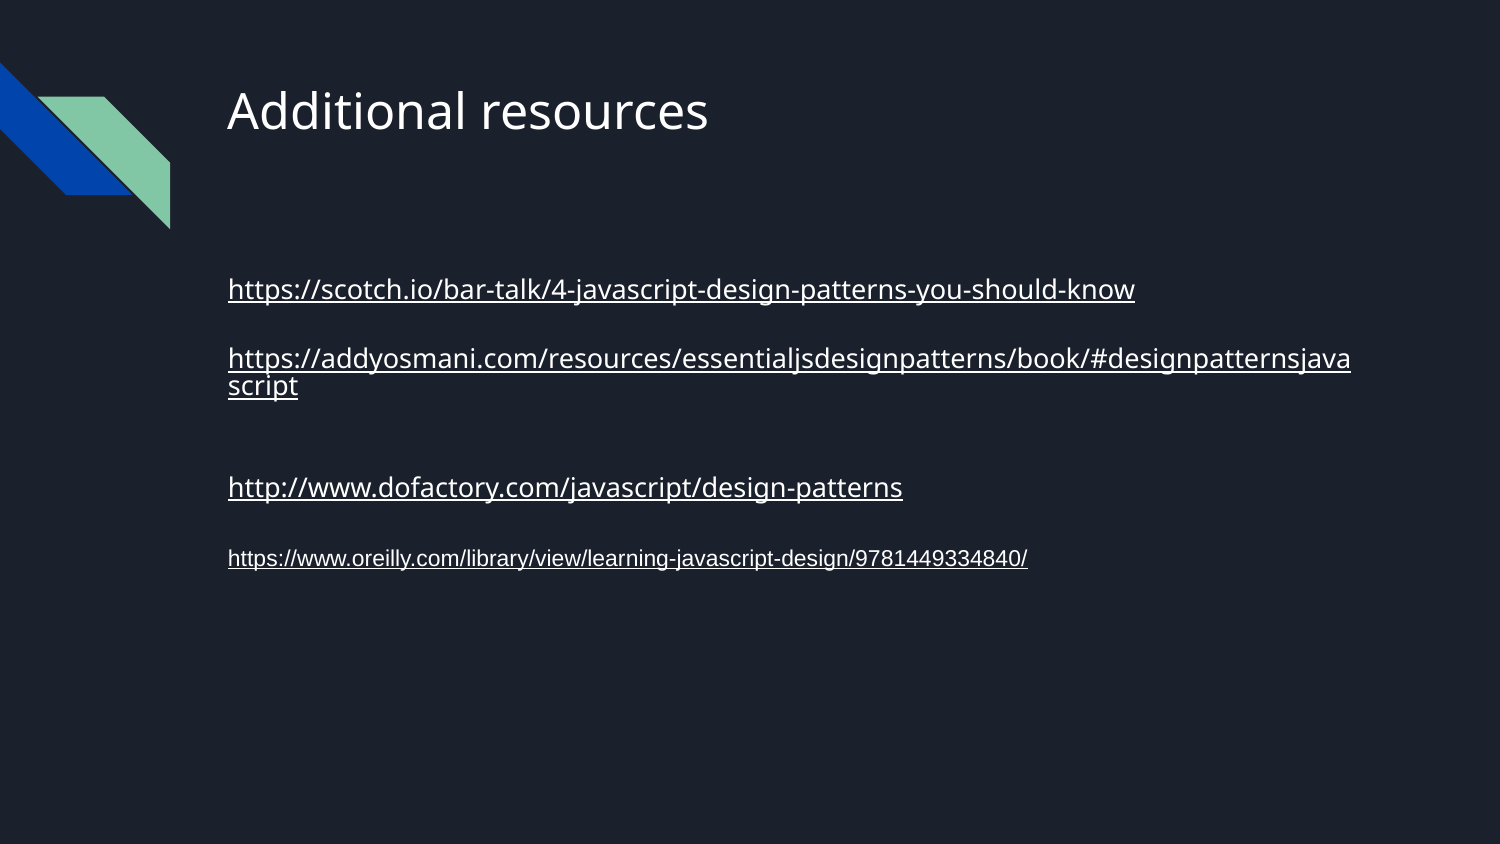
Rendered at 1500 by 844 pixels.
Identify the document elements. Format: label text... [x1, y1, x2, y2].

title Additional resources [212, 64, 1368, 215]
list https://scotch.io/bar-talk/4-javascript-design-patterns-you-should-know https://addyosmani.com/resources/essentialjsdesignpatterns/book/#designpatternsjavascript http://www.dofactory.com/javascript/design-patterns https://www.oreilly.com/library/view/learning-javascript-design/9781449334840/ [212, 257, 1368, 735]
